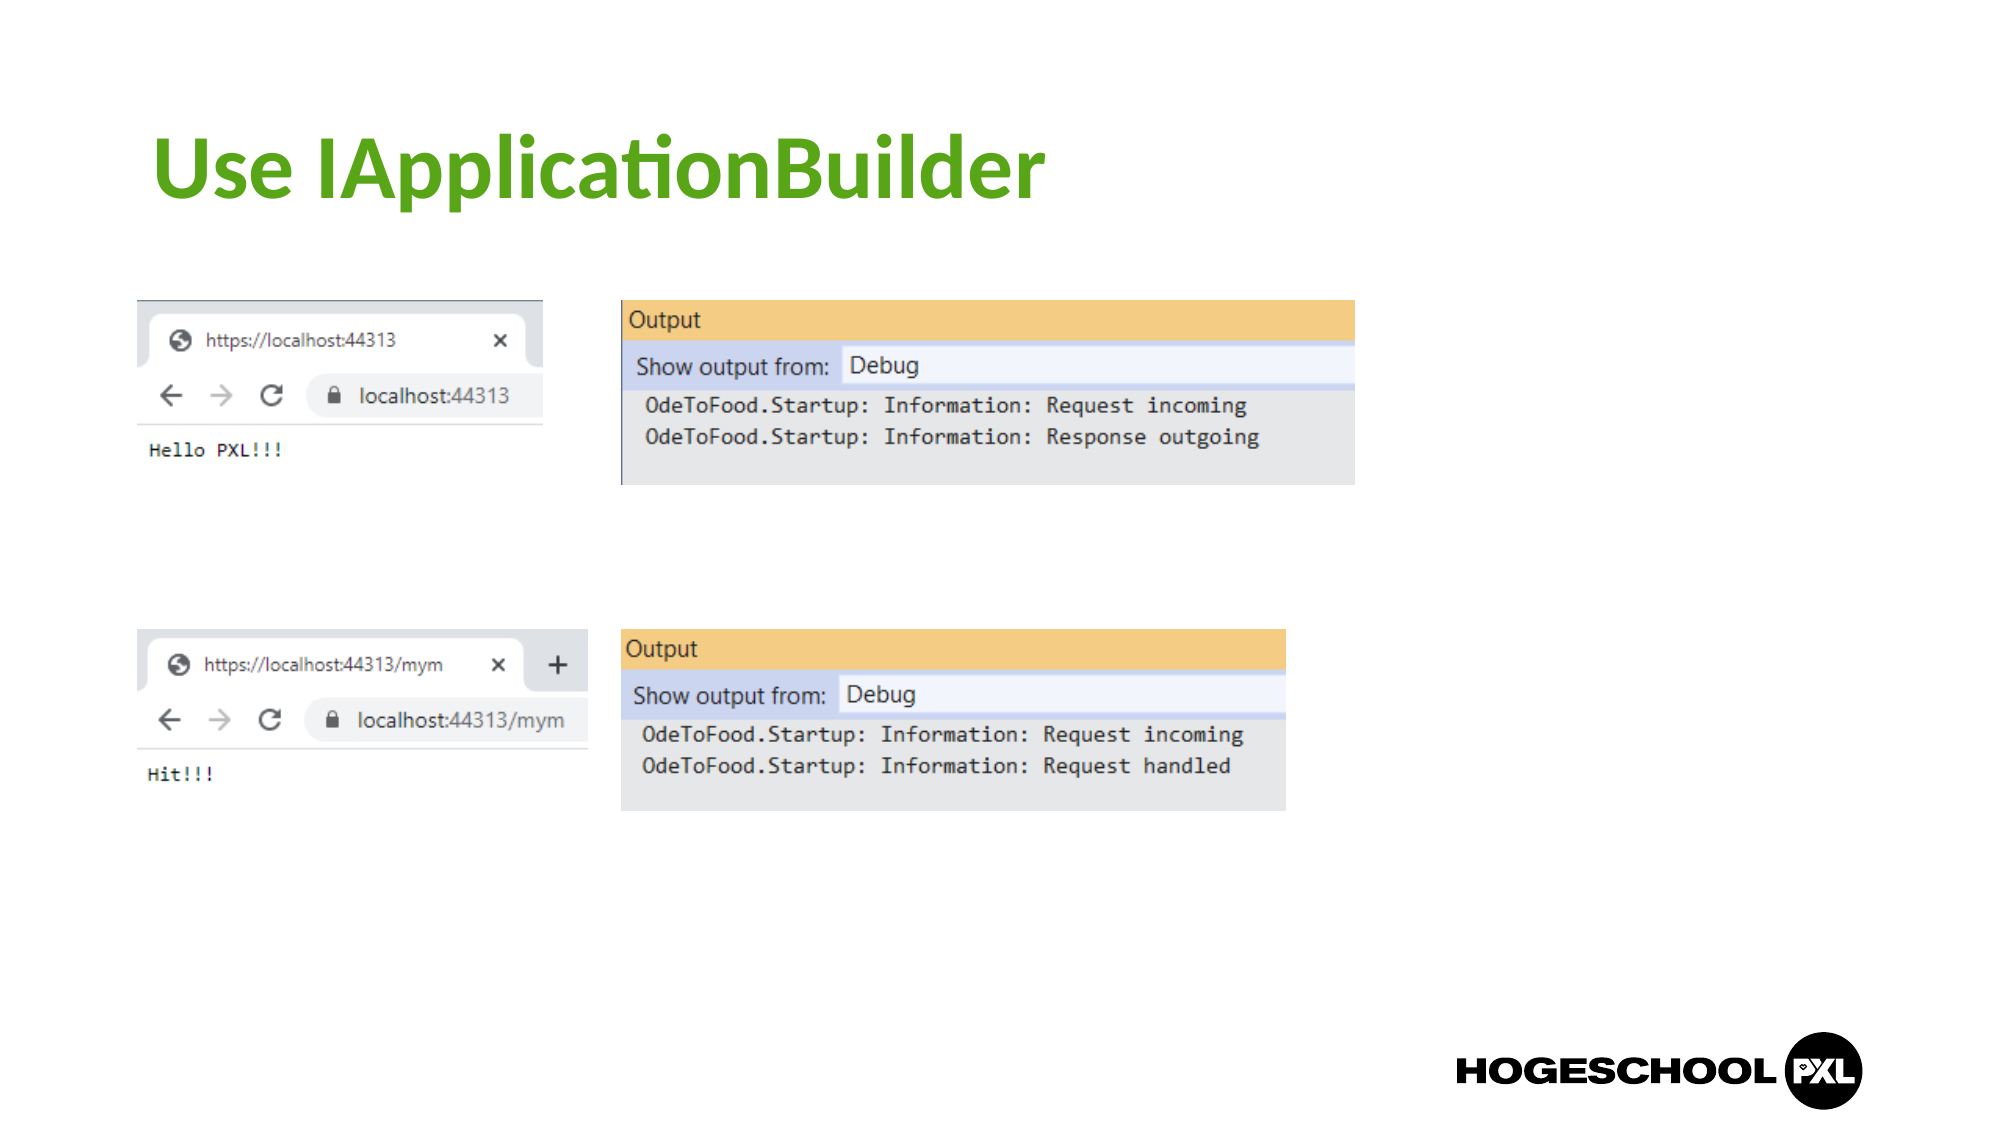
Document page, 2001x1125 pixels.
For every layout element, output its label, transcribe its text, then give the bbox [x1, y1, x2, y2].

picture [621, 300, 1355, 485]
picture [137, 300, 543, 496]
title Use IApplicationBuilder [137, 59, 1863, 278]
picture [621, 629, 1286, 811]
picture [137, 629, 588, 811]
